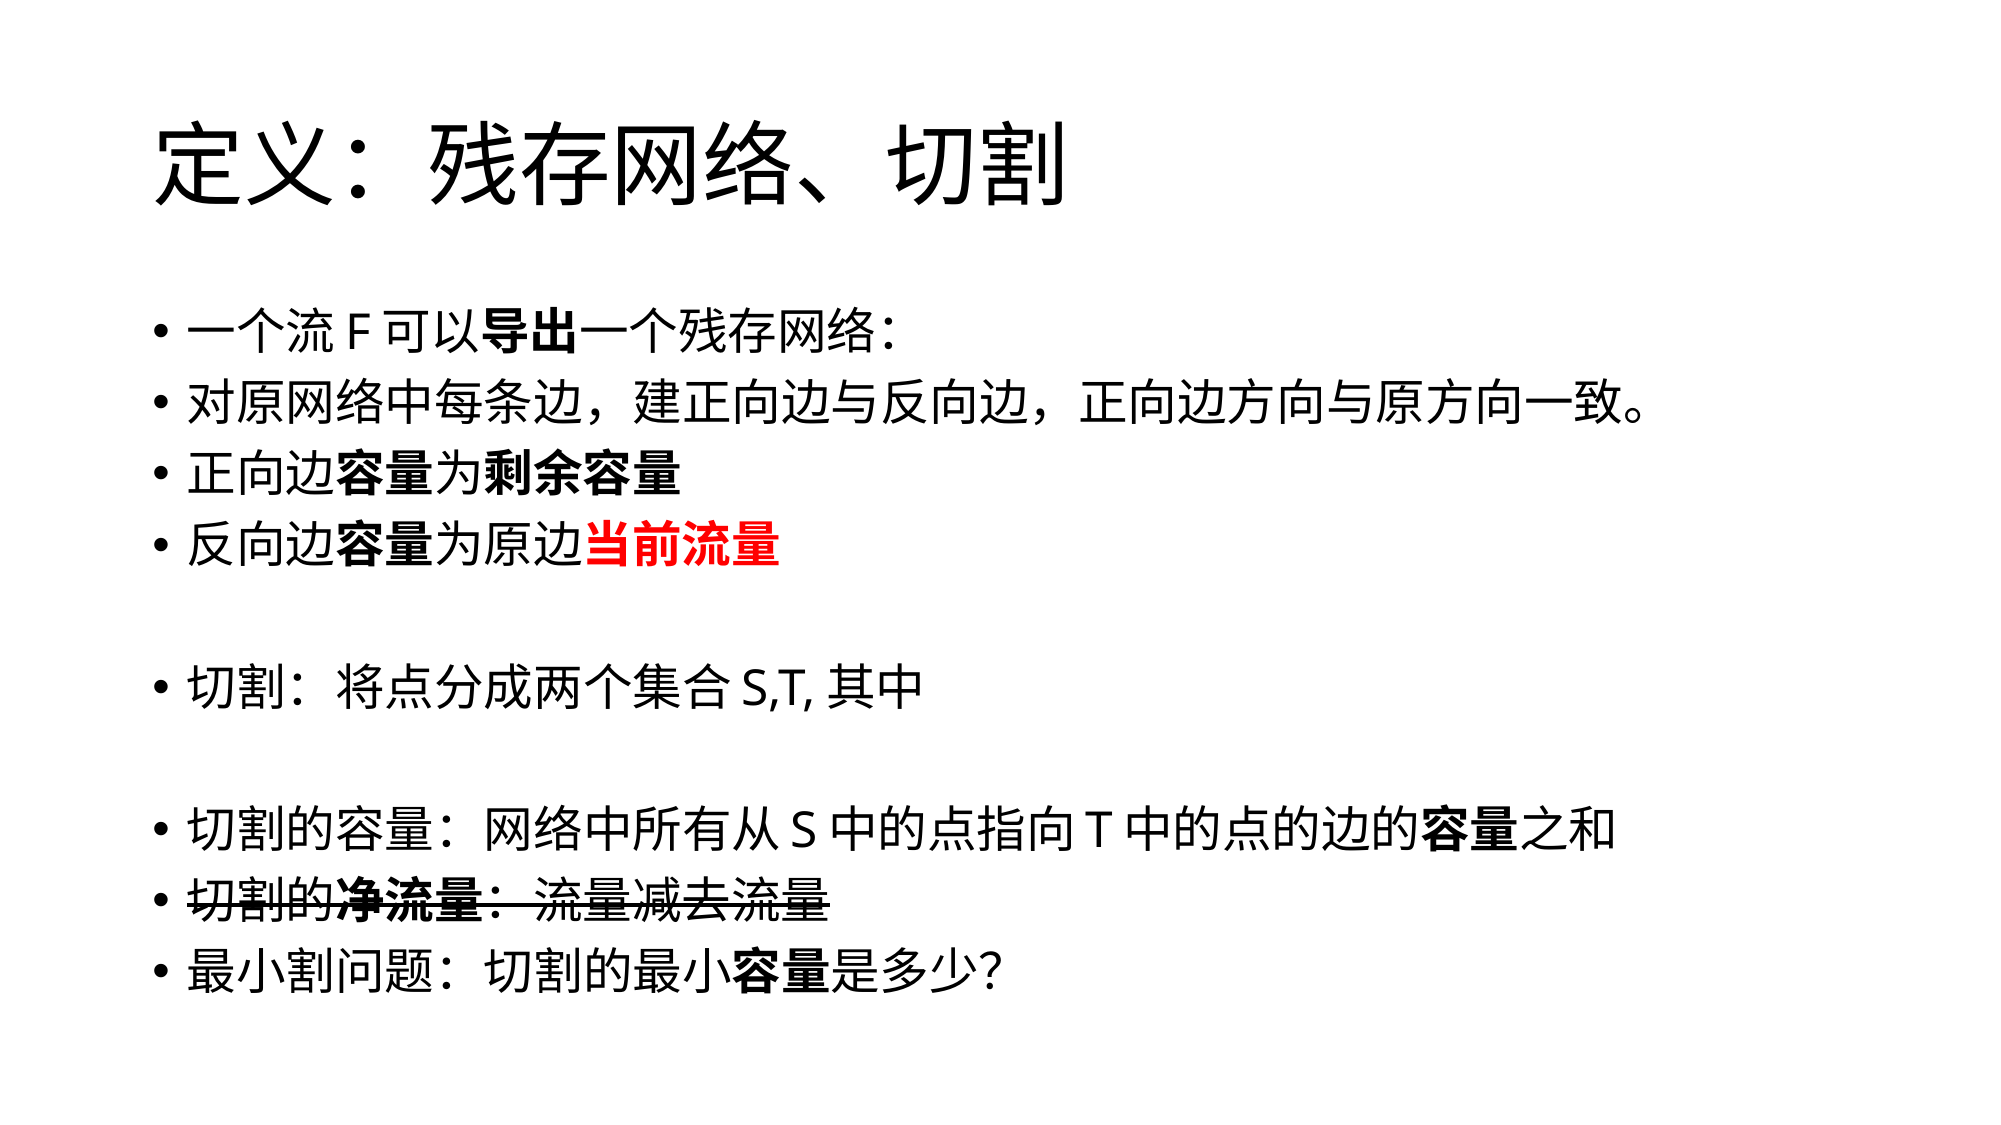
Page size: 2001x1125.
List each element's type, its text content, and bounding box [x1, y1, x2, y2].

title 定义：残存网络、切割 [137, 59, 1863, 278]
